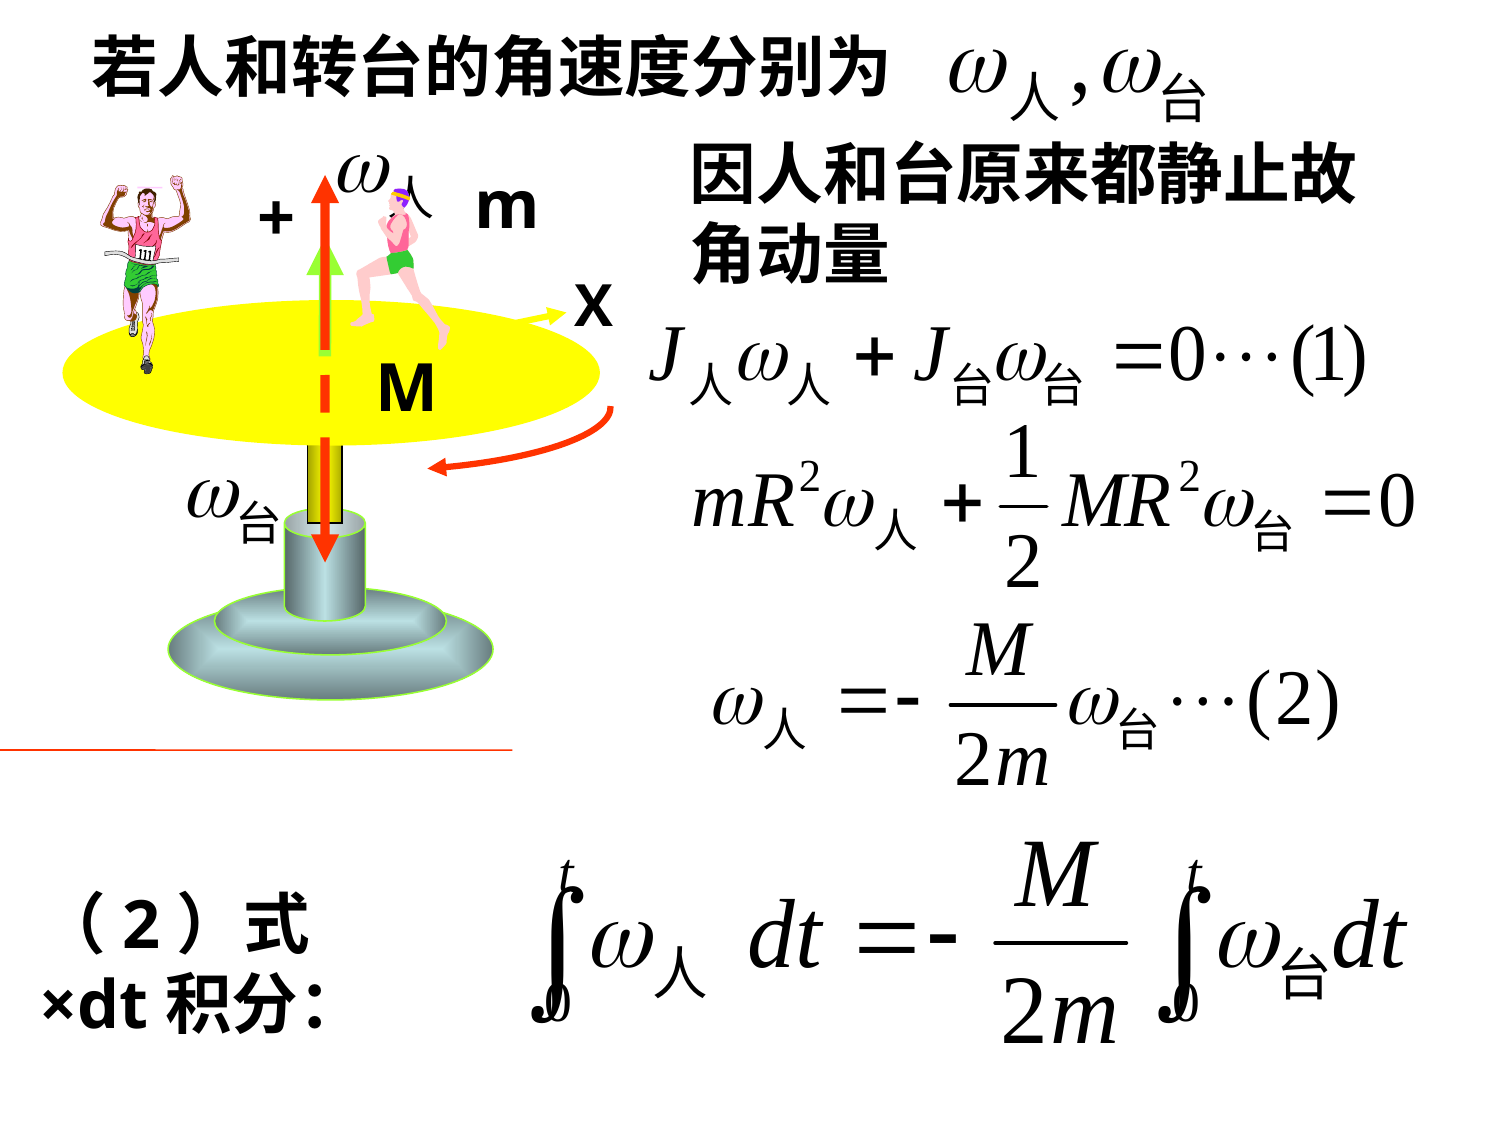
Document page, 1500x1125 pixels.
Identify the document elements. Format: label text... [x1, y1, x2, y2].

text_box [679, 401, 1426, 601]
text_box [499, 812, 1451, 1060]
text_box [633, 299, 1379, 416]
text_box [935, 0, 1216, 134]
text_box 因人和台原来都静止故角动量 [674, 124, 1425, 300]
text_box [0, 112, 625, 751]
text_box 若人和转台的角速度分别为 [76, 17, 907, 113]
text_box （2）式×dt积分： [24, 874, 417, 1050]
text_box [701, 599, 1351, 799]
